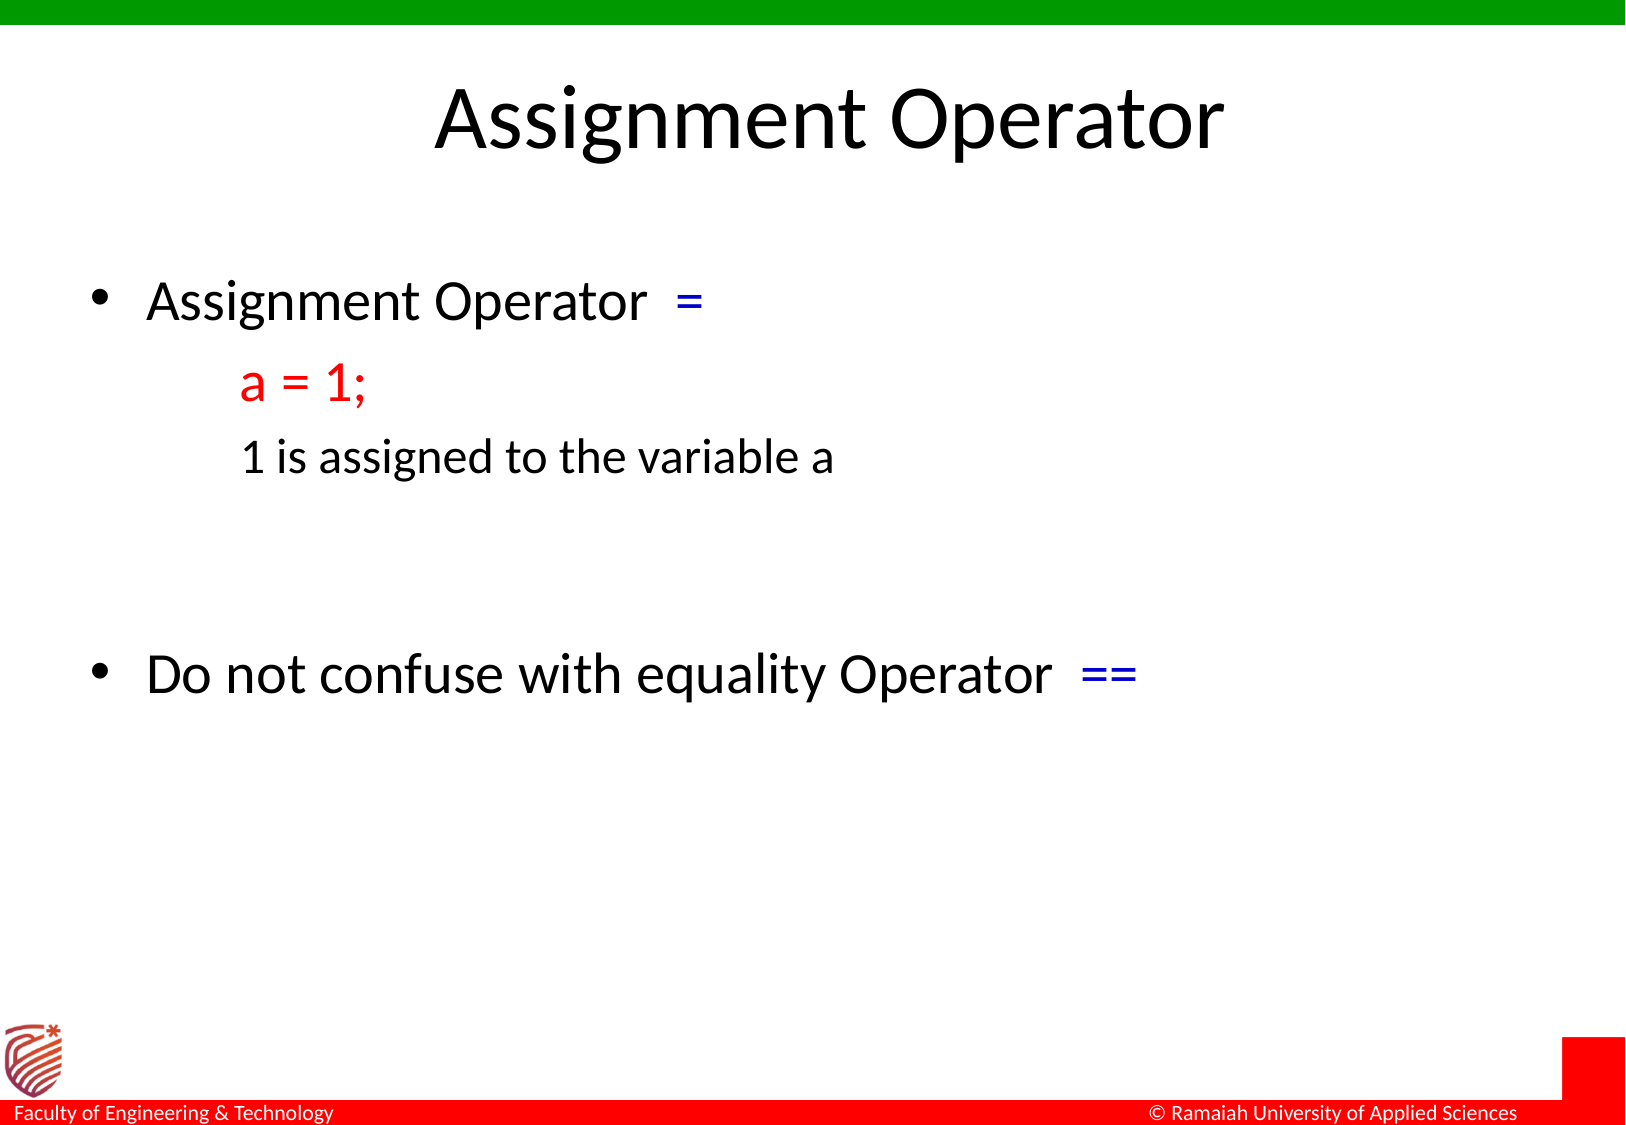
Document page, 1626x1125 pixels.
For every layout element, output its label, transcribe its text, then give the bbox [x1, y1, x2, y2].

title Assignment Operator [99, 50, 1563, 233]
picture [0, 1013, 69, 1100]
list Assignment Operator = a = 1; 1 is assigned to the variable a Do not confuse with equality Operator == [75, 162, 1538, 1063]
